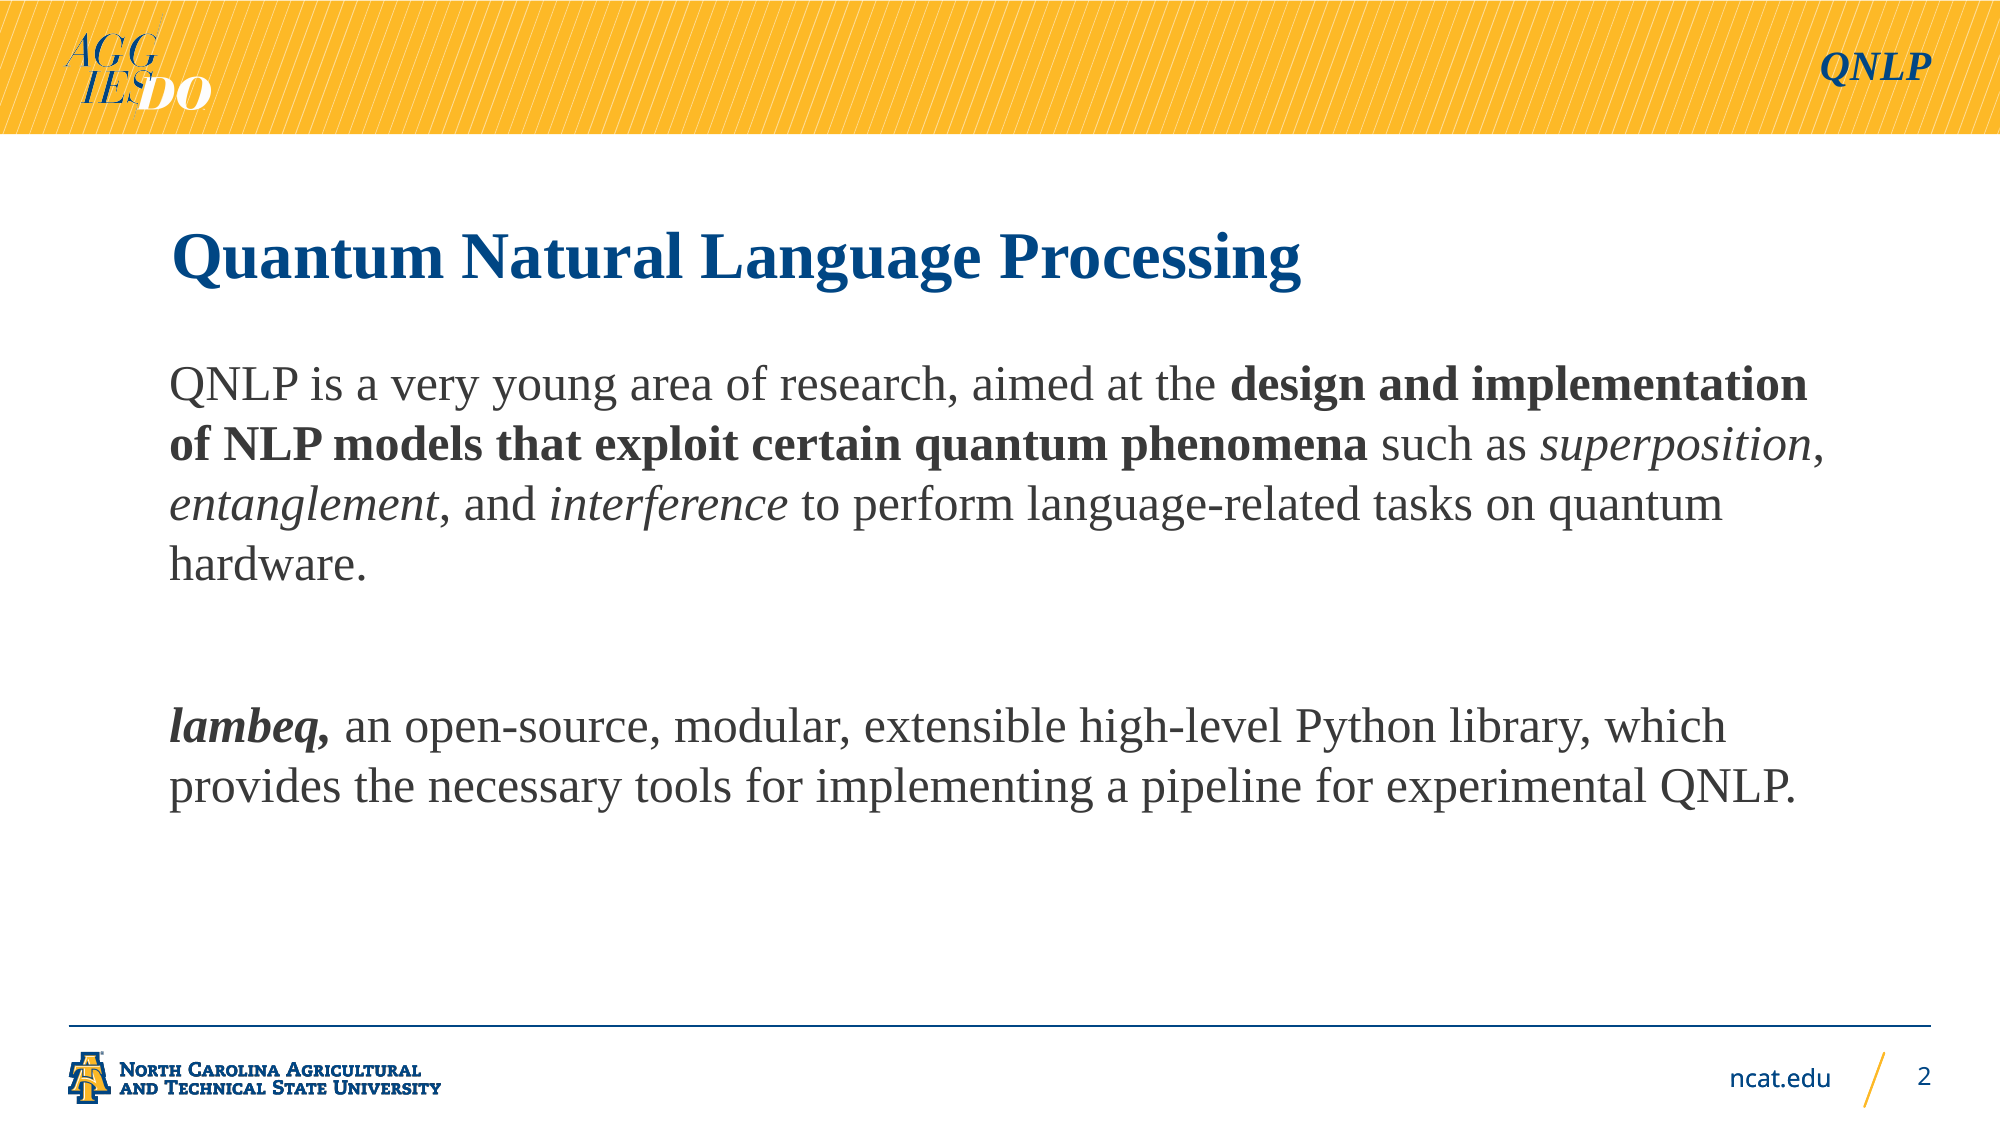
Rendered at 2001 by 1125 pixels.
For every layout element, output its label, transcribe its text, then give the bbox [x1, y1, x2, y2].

title Quantum Natural Language Processing [156, 213, 1844, 306]
slide_number 2 [1868, 1052, 1932, 1103]
picture [68, 1051, 441, 1104]
list QNLP is a very young area of research, aimed at the design and implementation of NLP models that exploit certain quantum phenomena such as superposition, entanglement, and interference to perform language-related tasks on quantum hardware. lambeq, an open-source, modular, extensible high-level Python library, which provides the necessary tools for implementing a pipeline for experimental QNLP. [141, 342, 1858, 878]
slide_number 2 [1851, 1052, 1882, 1103]
picture [63, 13, 211, 120]
list QNLP [999, 0, 1932, 135]
